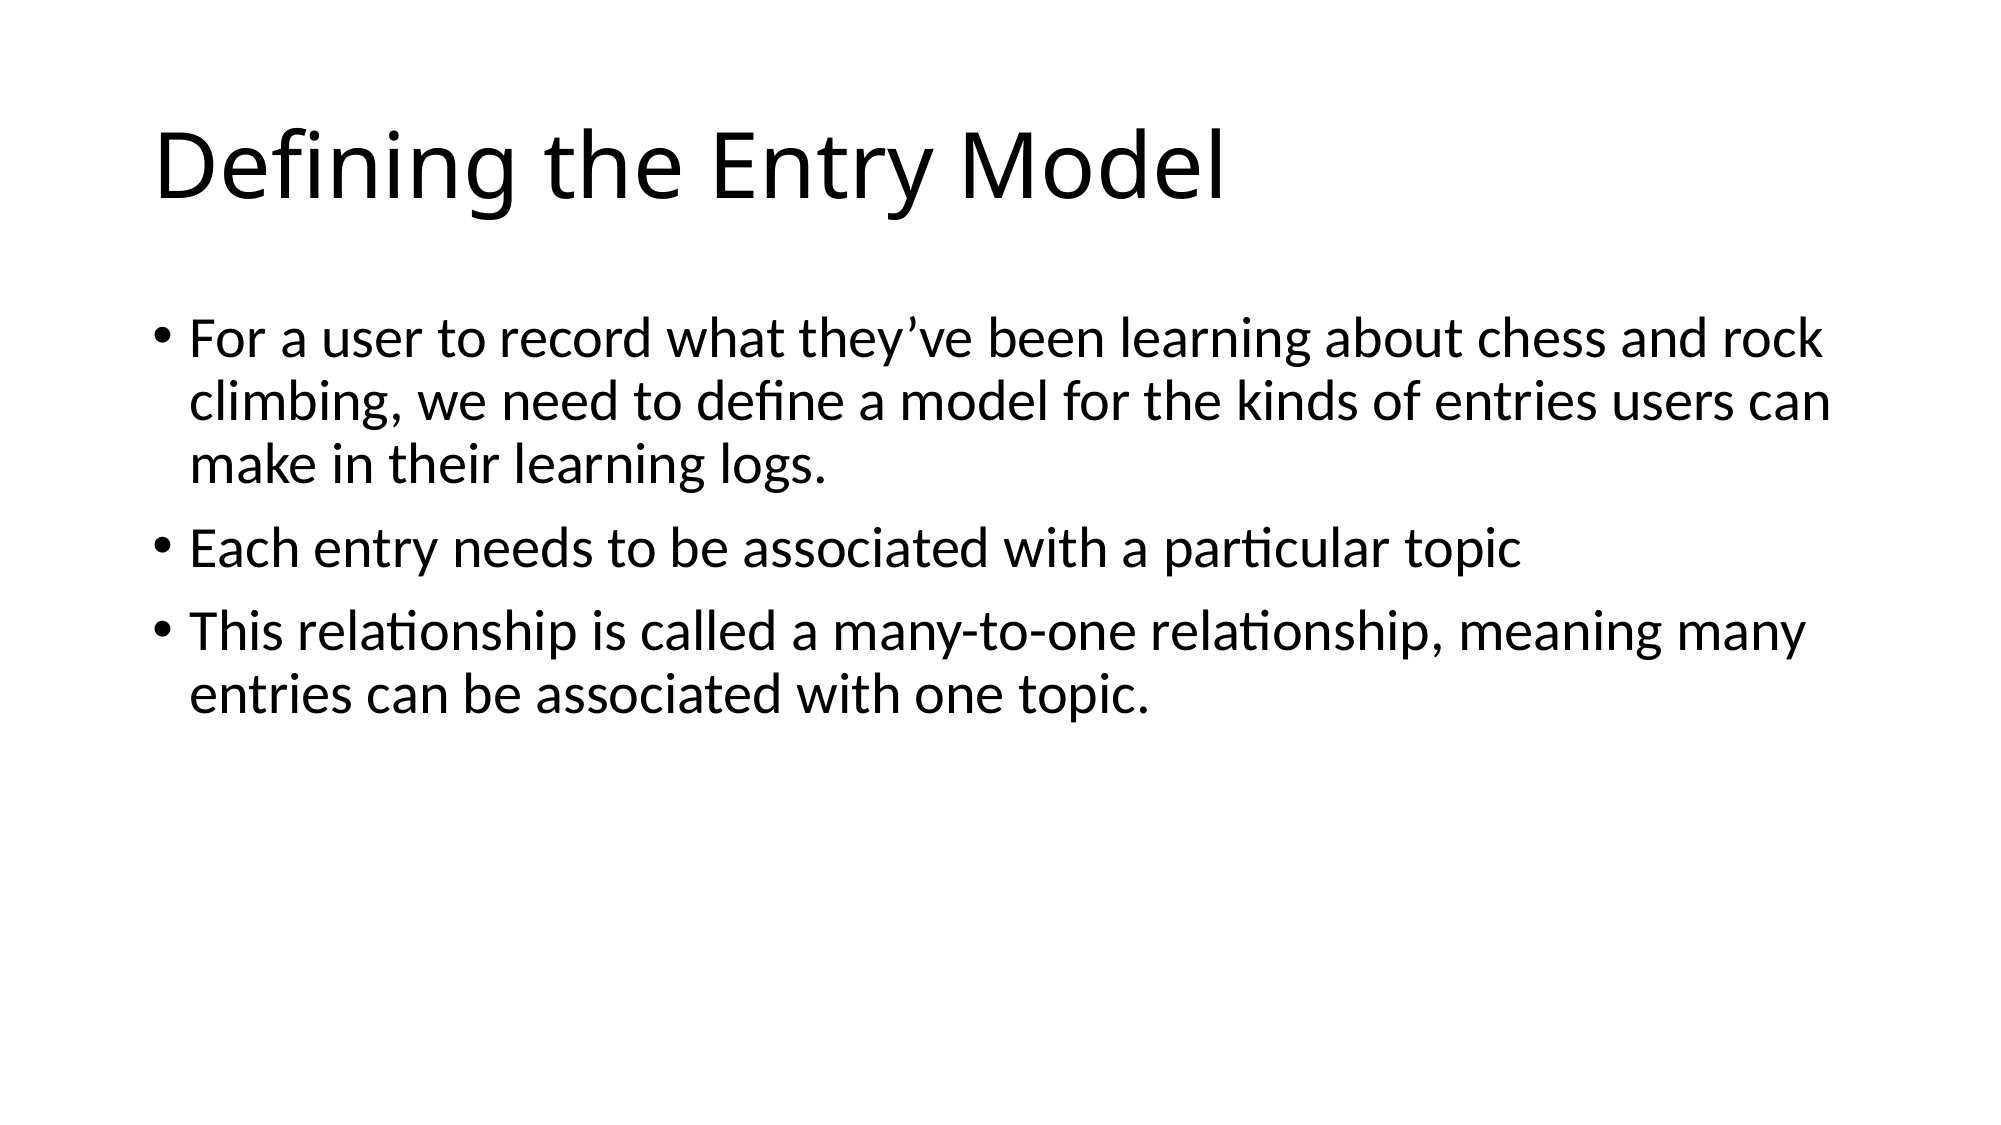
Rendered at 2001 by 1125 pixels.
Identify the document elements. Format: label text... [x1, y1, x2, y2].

list For a user to record what they’ve been learning about chess and rock climbing, we need to define a model for the kinds of entries users can make in their learning logs. Each entry needs to be associated with a particular topic This relationship is called a many-to-one relationship, meaning many entries can be associated with one topic. [137, 299, 1863, 1014]
title Defining the Entry Model [137, 59, 1863, 278]
